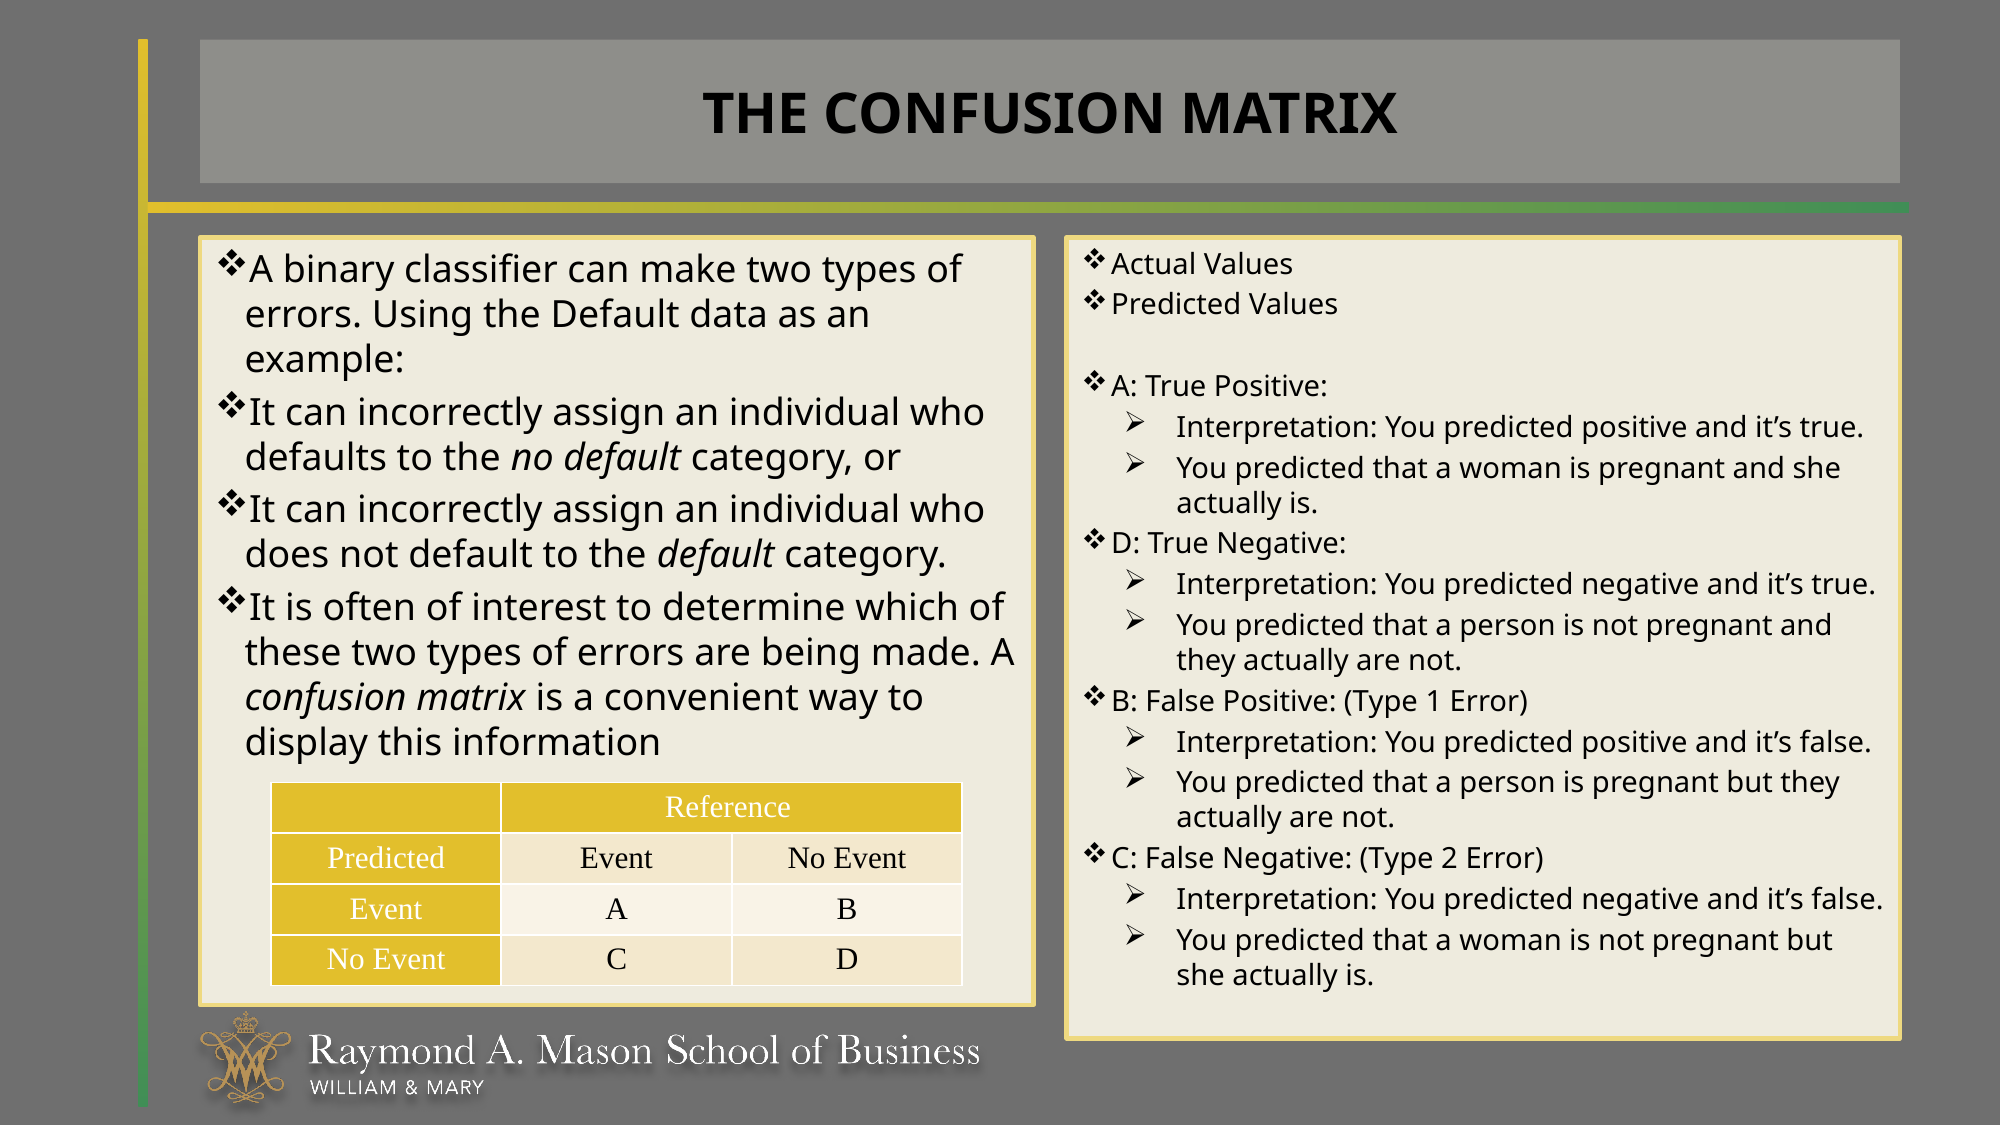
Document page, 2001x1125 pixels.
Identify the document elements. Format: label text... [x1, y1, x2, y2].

picture [200, 1011, 979, 1103]
table_cell C [502, 936, 731, 985]
table_cell D [733, 936, 961, 985]
table_cell Event [502, 834, 731, 883]
table_cell A [502, 885, 731, 934]
table_header [272, 783, 500, 832]
table_cell Event [272, 885, 500, 934]
table_cell No Event [272, 936, 500, 985]
table_cell B [733, 885, 961, 934]
title THE CONFUSION MATRIX [200, 39, 1900, 184]
table_header Reference [502, 783, 961, 832]
table_cell No Event [733, 834, 961, 883]
list A binary classifier can make two types of errors. Using the Default data as an example: It can incorrectly assign an individual who defaults to the no default category, or It can incorrectly assign an individual who does not default to the default category. It is often of interest to determine which of these two types of errors are being made. A confusion matrix is a convenient way to display this information [198, 235, 1036, 1007]
table_cell Predicted [272, 834, 500, 883]
